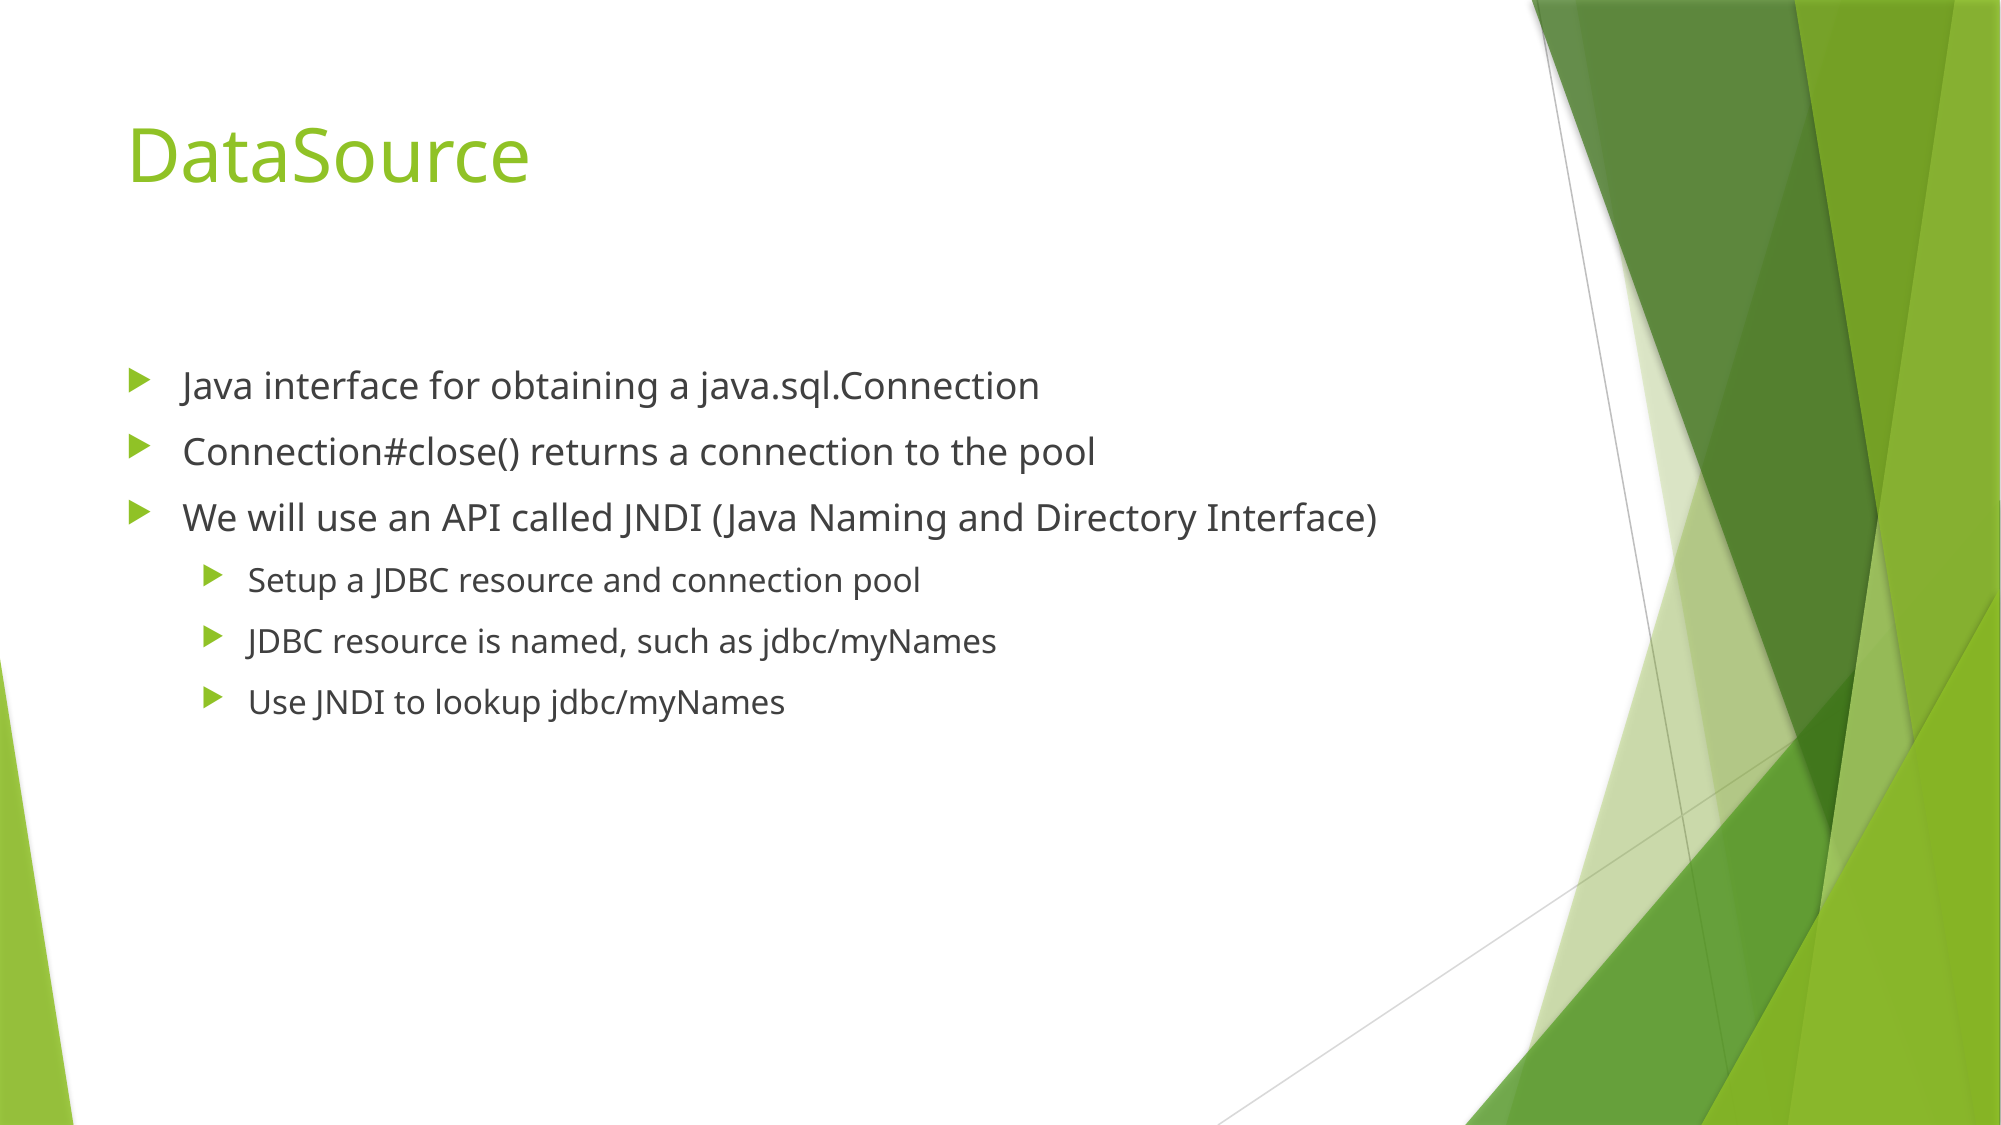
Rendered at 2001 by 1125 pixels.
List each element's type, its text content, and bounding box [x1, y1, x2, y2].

title DataSource [111, 99, 1522, 317]
list Java interface for obtaining a java.sql.Connection Connection#close() returns a connection to the pool We will use an API called JNDI (Java Naming and Directory Interface) Setup a JDBC resource and connection pool JDBC resource is named, such as jdbc/myNames Use JNDI to lookup jdbc/myNames [111, 354, 1522, 992]
